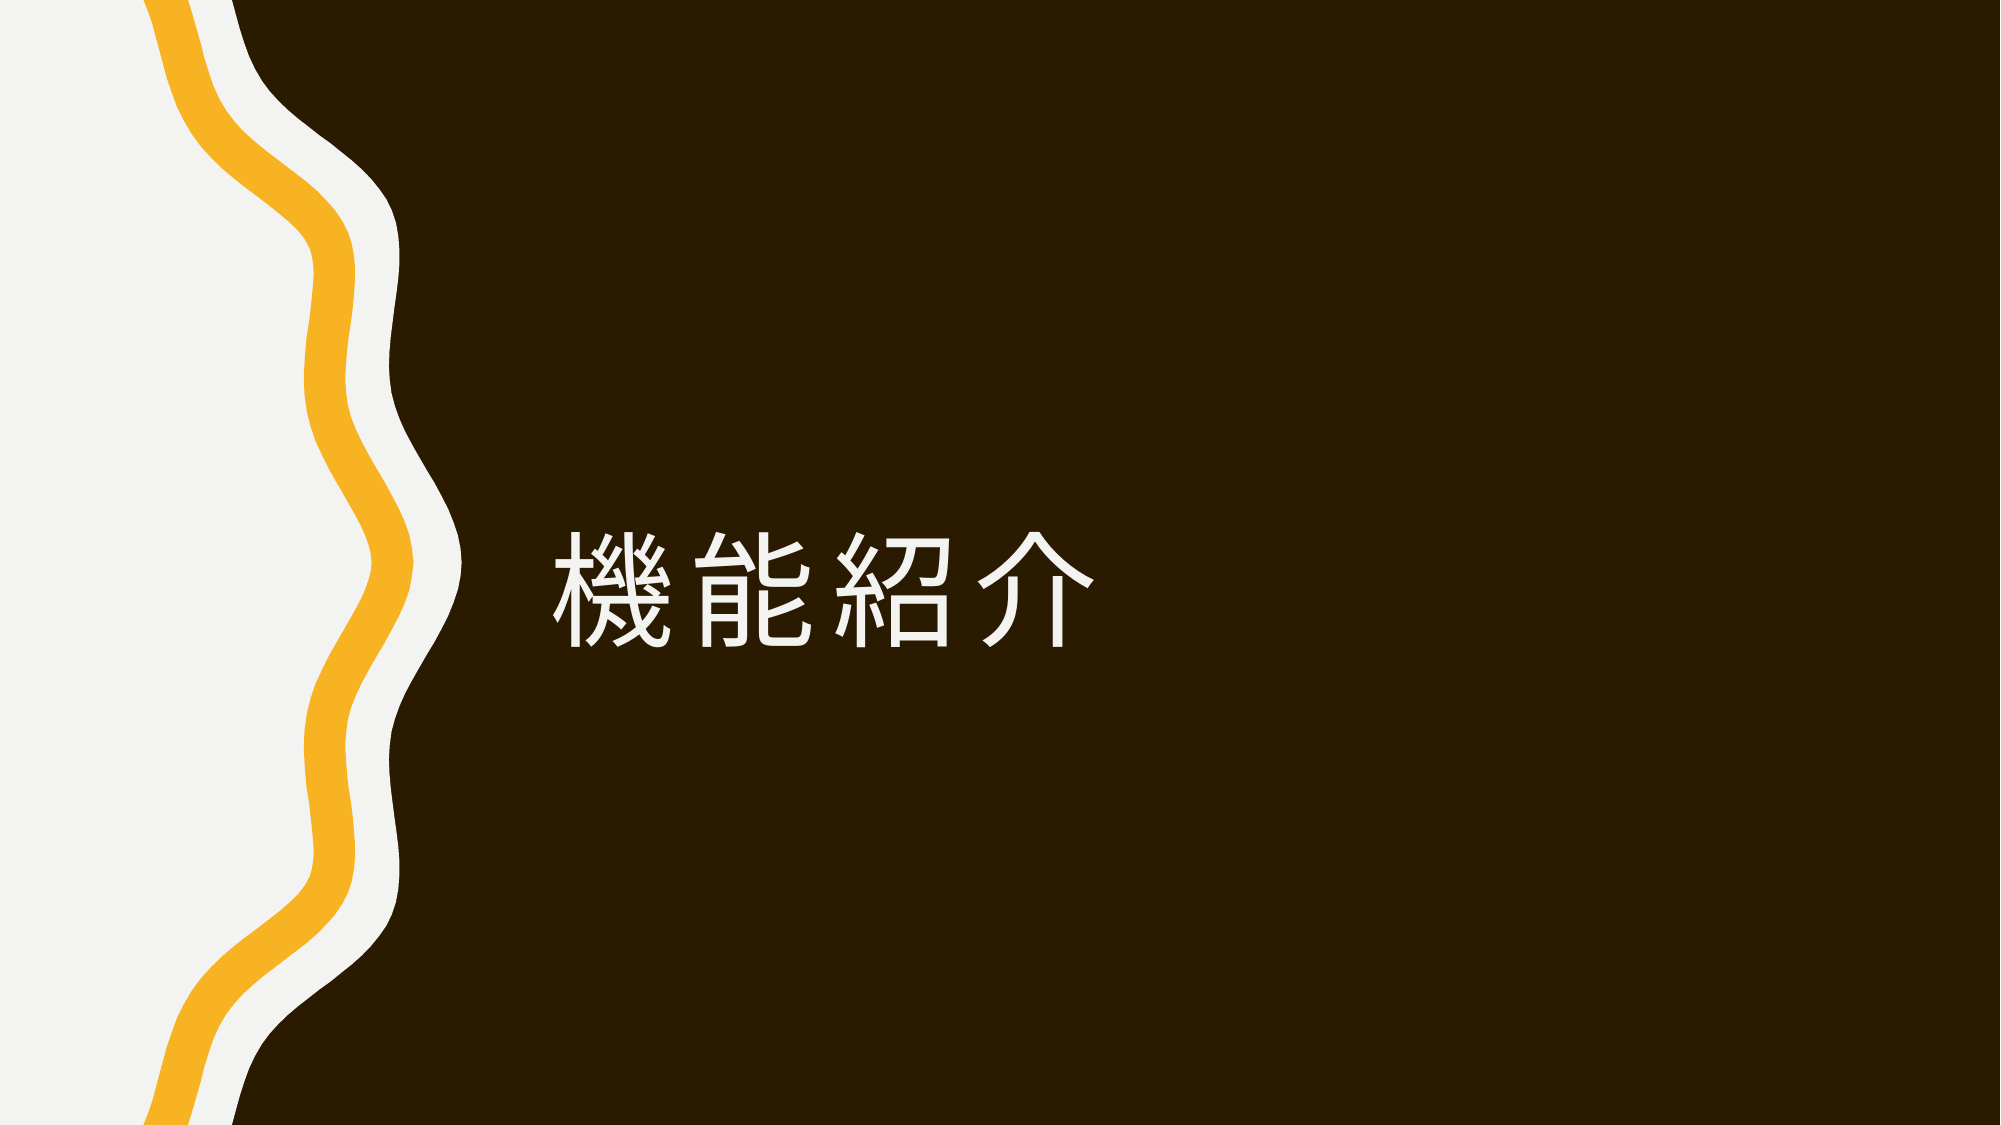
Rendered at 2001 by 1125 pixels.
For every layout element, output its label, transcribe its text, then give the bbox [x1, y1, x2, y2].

title 機能紹介 [534, 391, 1878, 672]
